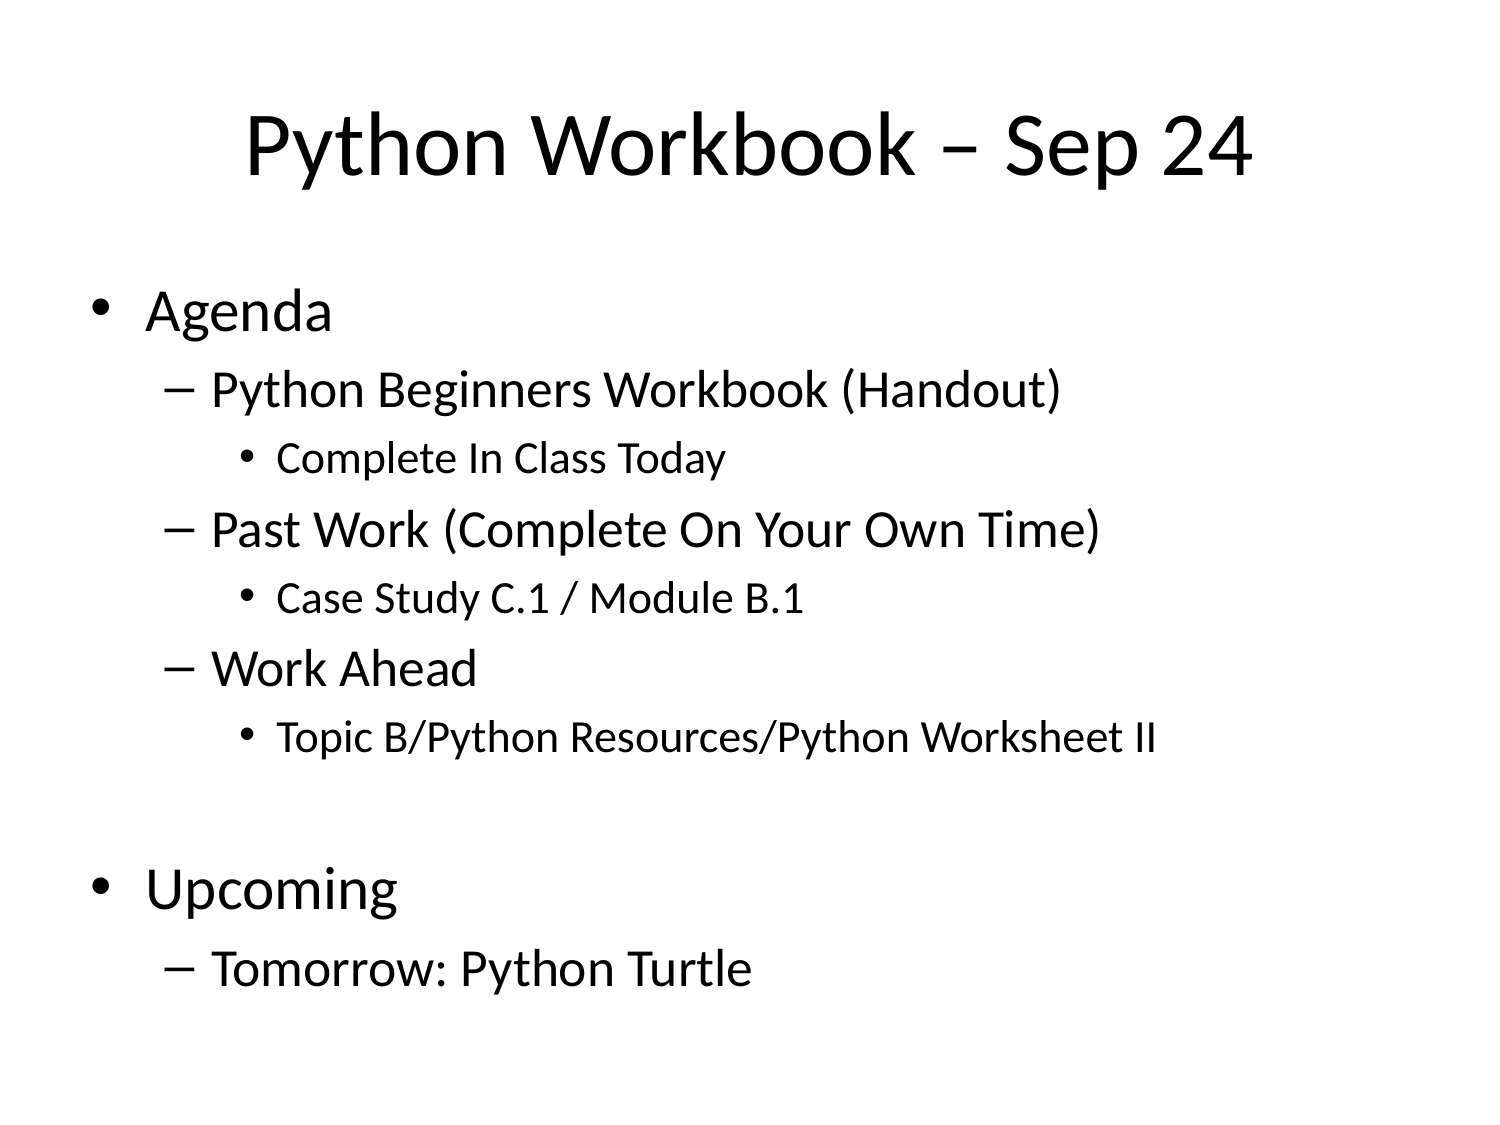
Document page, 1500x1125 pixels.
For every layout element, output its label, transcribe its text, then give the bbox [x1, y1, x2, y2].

list Agenda Python Beginners Workbook (Handout) Complete In Class Today Past Work (Complete On Your Own Time) Case Study C.1 / Module B.1 Work Ahead Topic B/Python Resources/Python Worksheet II Upcoming Tomorrow: Python Turtle [75, 262, 1425, 1005]
title Python Workbook – Sep 24 [75, 45, 1425, 233]
